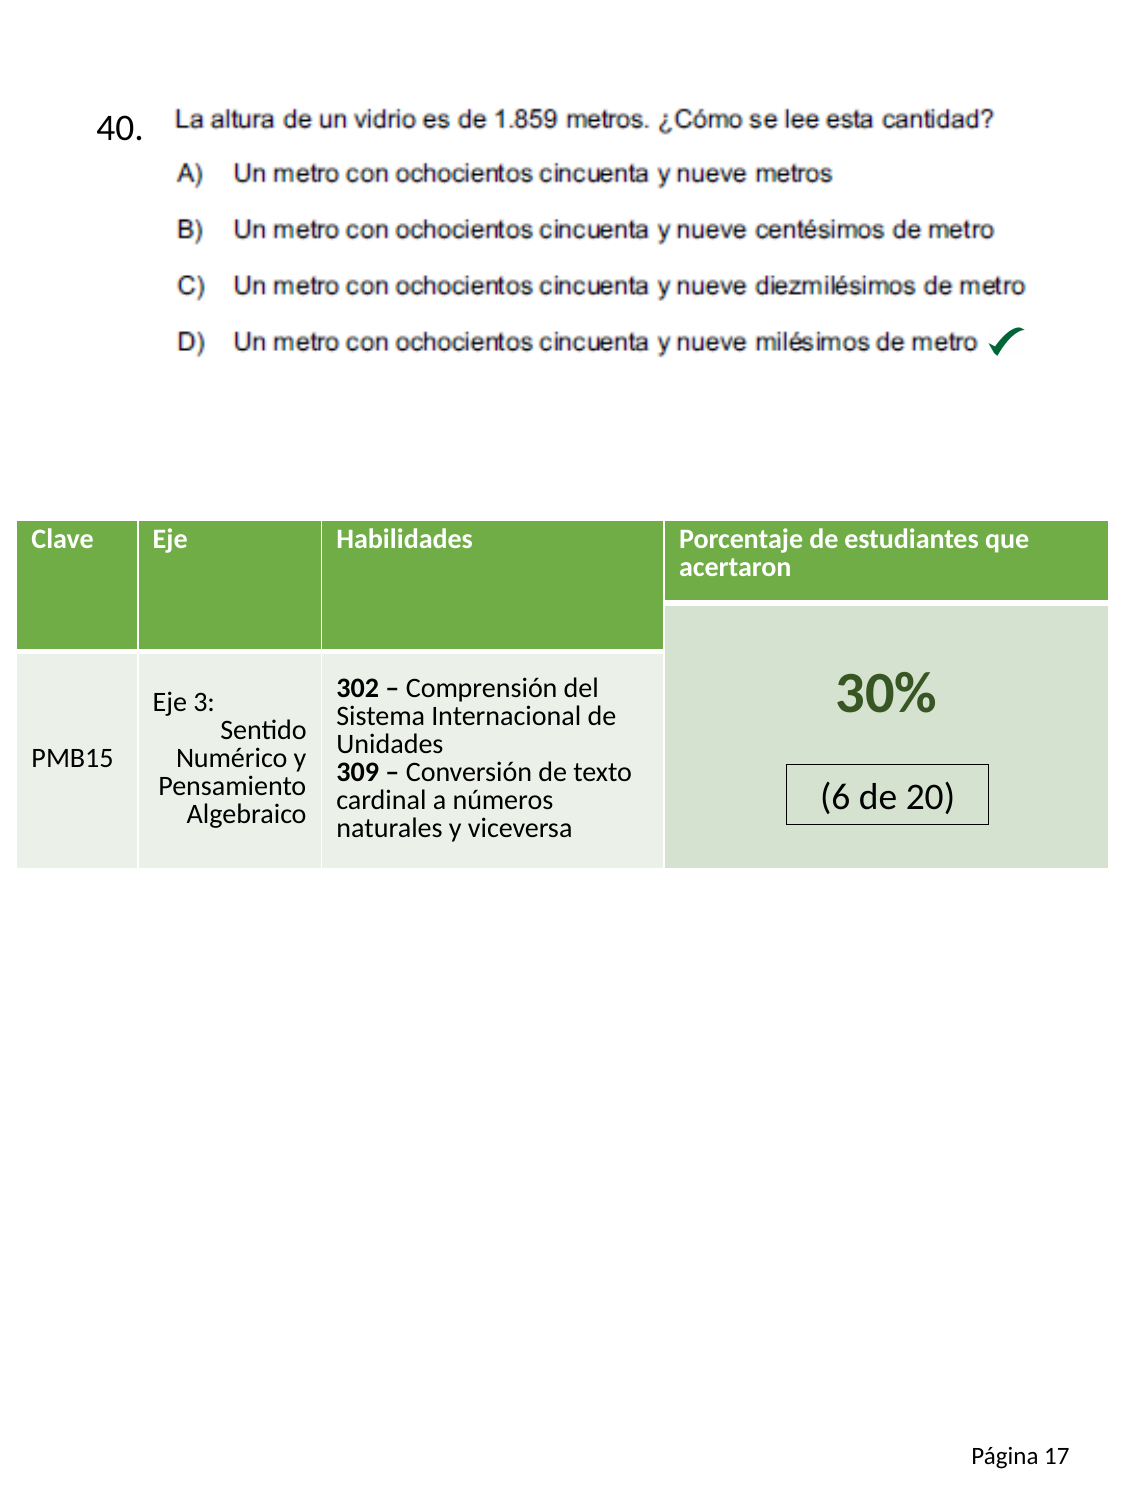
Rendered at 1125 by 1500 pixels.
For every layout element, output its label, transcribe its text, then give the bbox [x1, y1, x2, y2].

table_cell 302 – Comprensión del Sistema Internacional de Unidades 309 – Conversión de texto cardinal a números naturales y viceversa [322, 654, 663, 868]
table_cell 30% [665, 606, 1108, 868]
table_header Porcentaje de estudiantes que acertaron [665, 521, 1108, 600]
table_cell Eje 3: Sentido Numérico y Pensamiento Algebraico [139, 654, 321, 868]
text_box (6 de 20) [786, 764, 989, 825]
table_cell PMB15 [17, 654, 137, 868]
text_box Página 17 [956, 1432, 1085, 1478]
picture [988, 327, 1025, 356]
table_header Clave [17, 521, 137, 649]
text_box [81, 95, 1049, 376]
table_header Eje [139, 521, 321, 649]
table_header Habilidades [322, 521, 663, 649]
